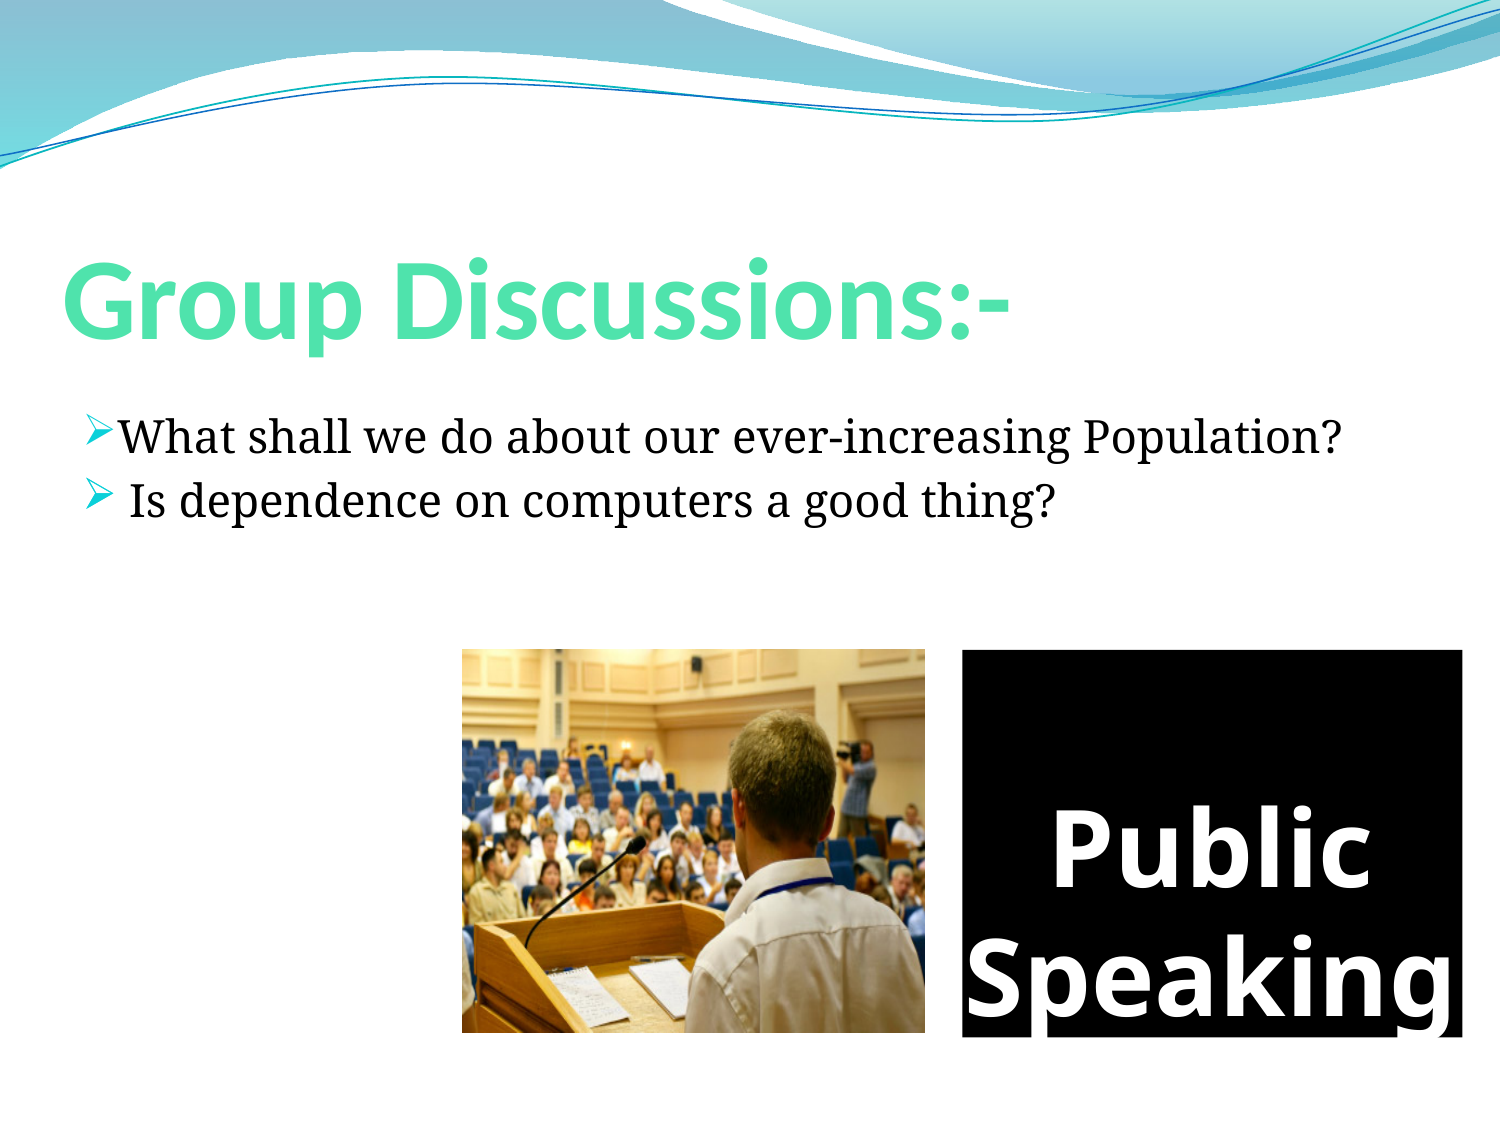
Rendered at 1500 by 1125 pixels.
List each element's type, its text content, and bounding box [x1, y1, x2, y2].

text_box Public Speaking [1425, 649, 1463, 1038]
picture [462, 649, 926, 1033]
text_box Group Discussions:- [62, 99, 1500, 363]
text_box What shall we do about our ever-increasing Population? Is dependence on computers a good thing? [74, 399, 1425, 1038]
